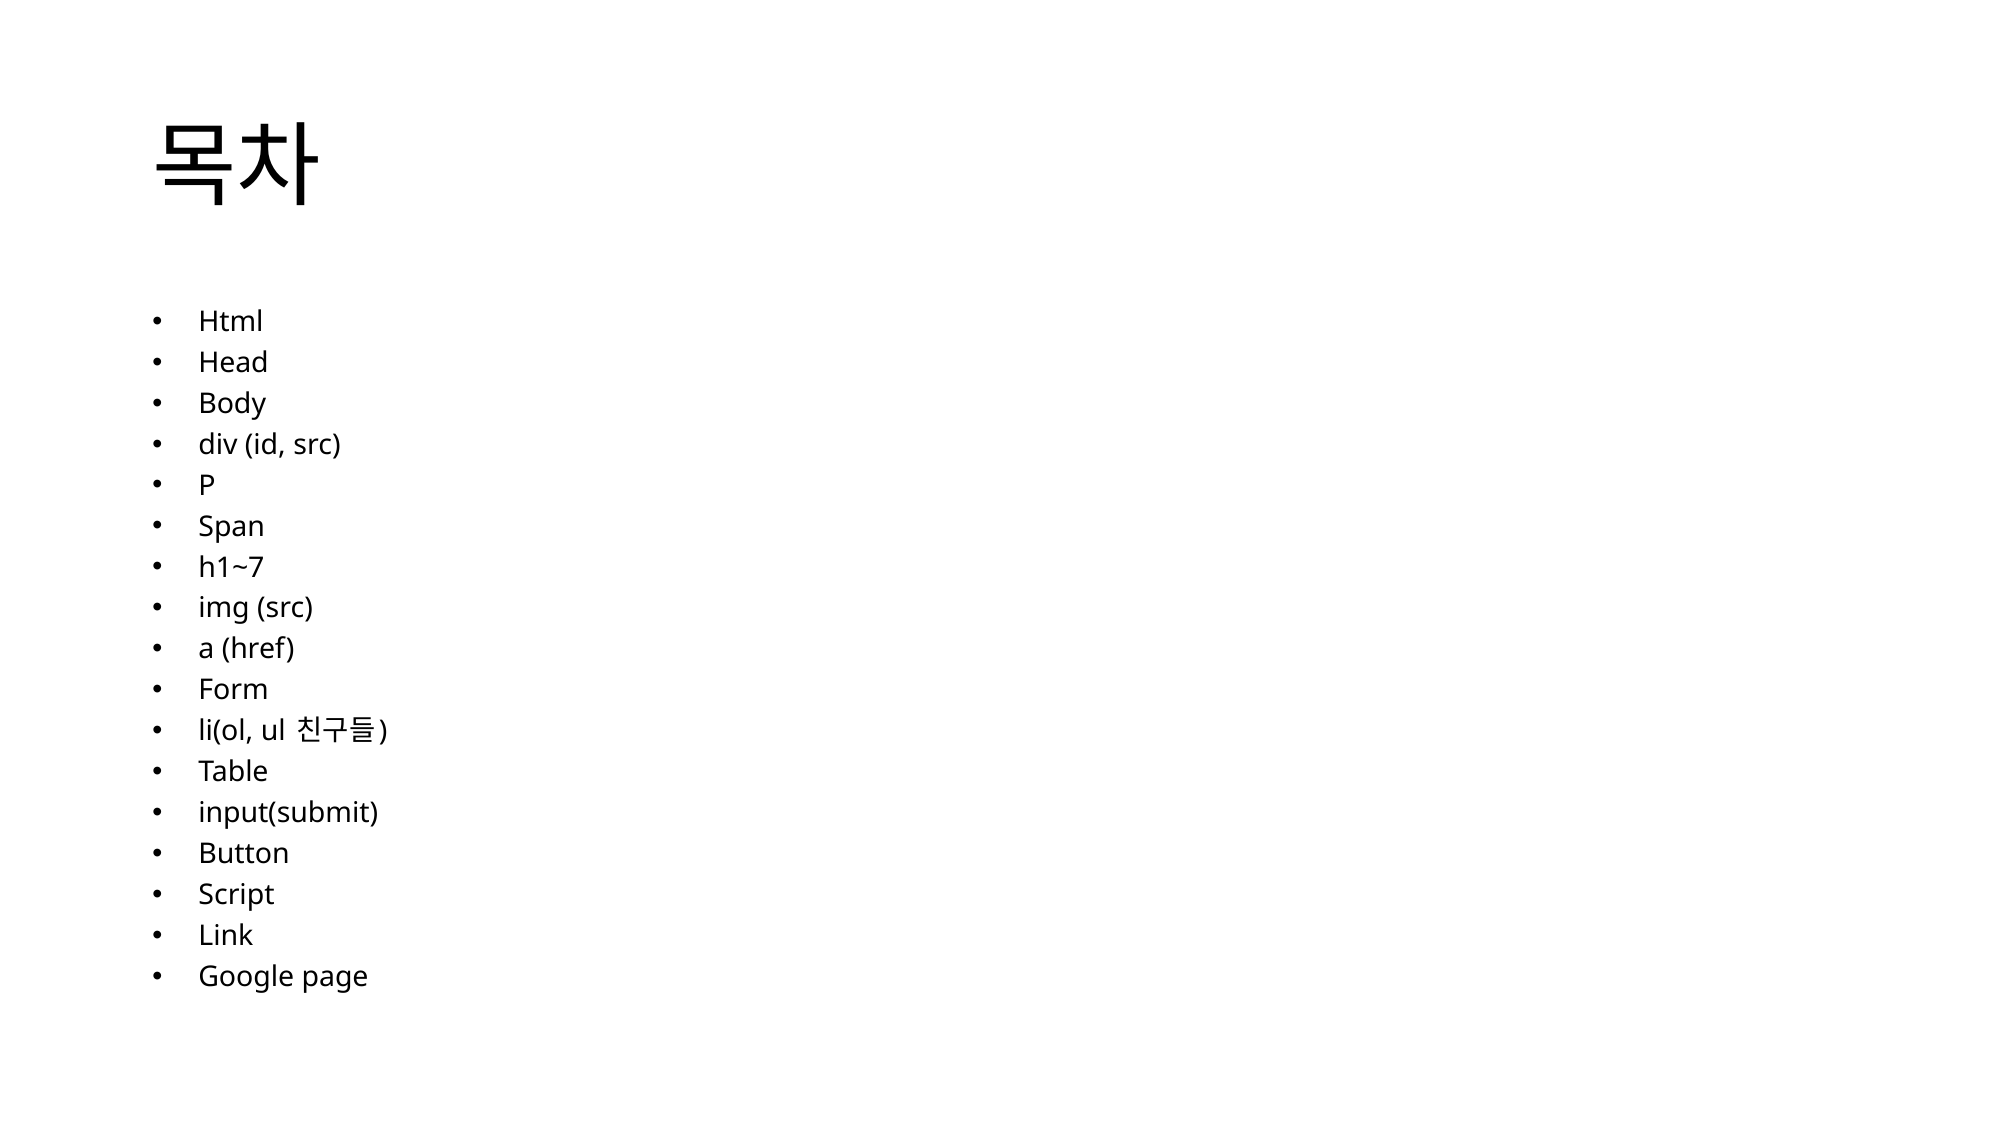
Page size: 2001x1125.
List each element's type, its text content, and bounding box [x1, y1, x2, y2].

list Html Head Body div (id, src) P Span h1~7 img (src) a (href) Form li(ol, ul 친구들) Table input(submit) Button Script Link Google page [137, 299, 1863, 1014]
title 목차 [137, 59, 1863, 278]
